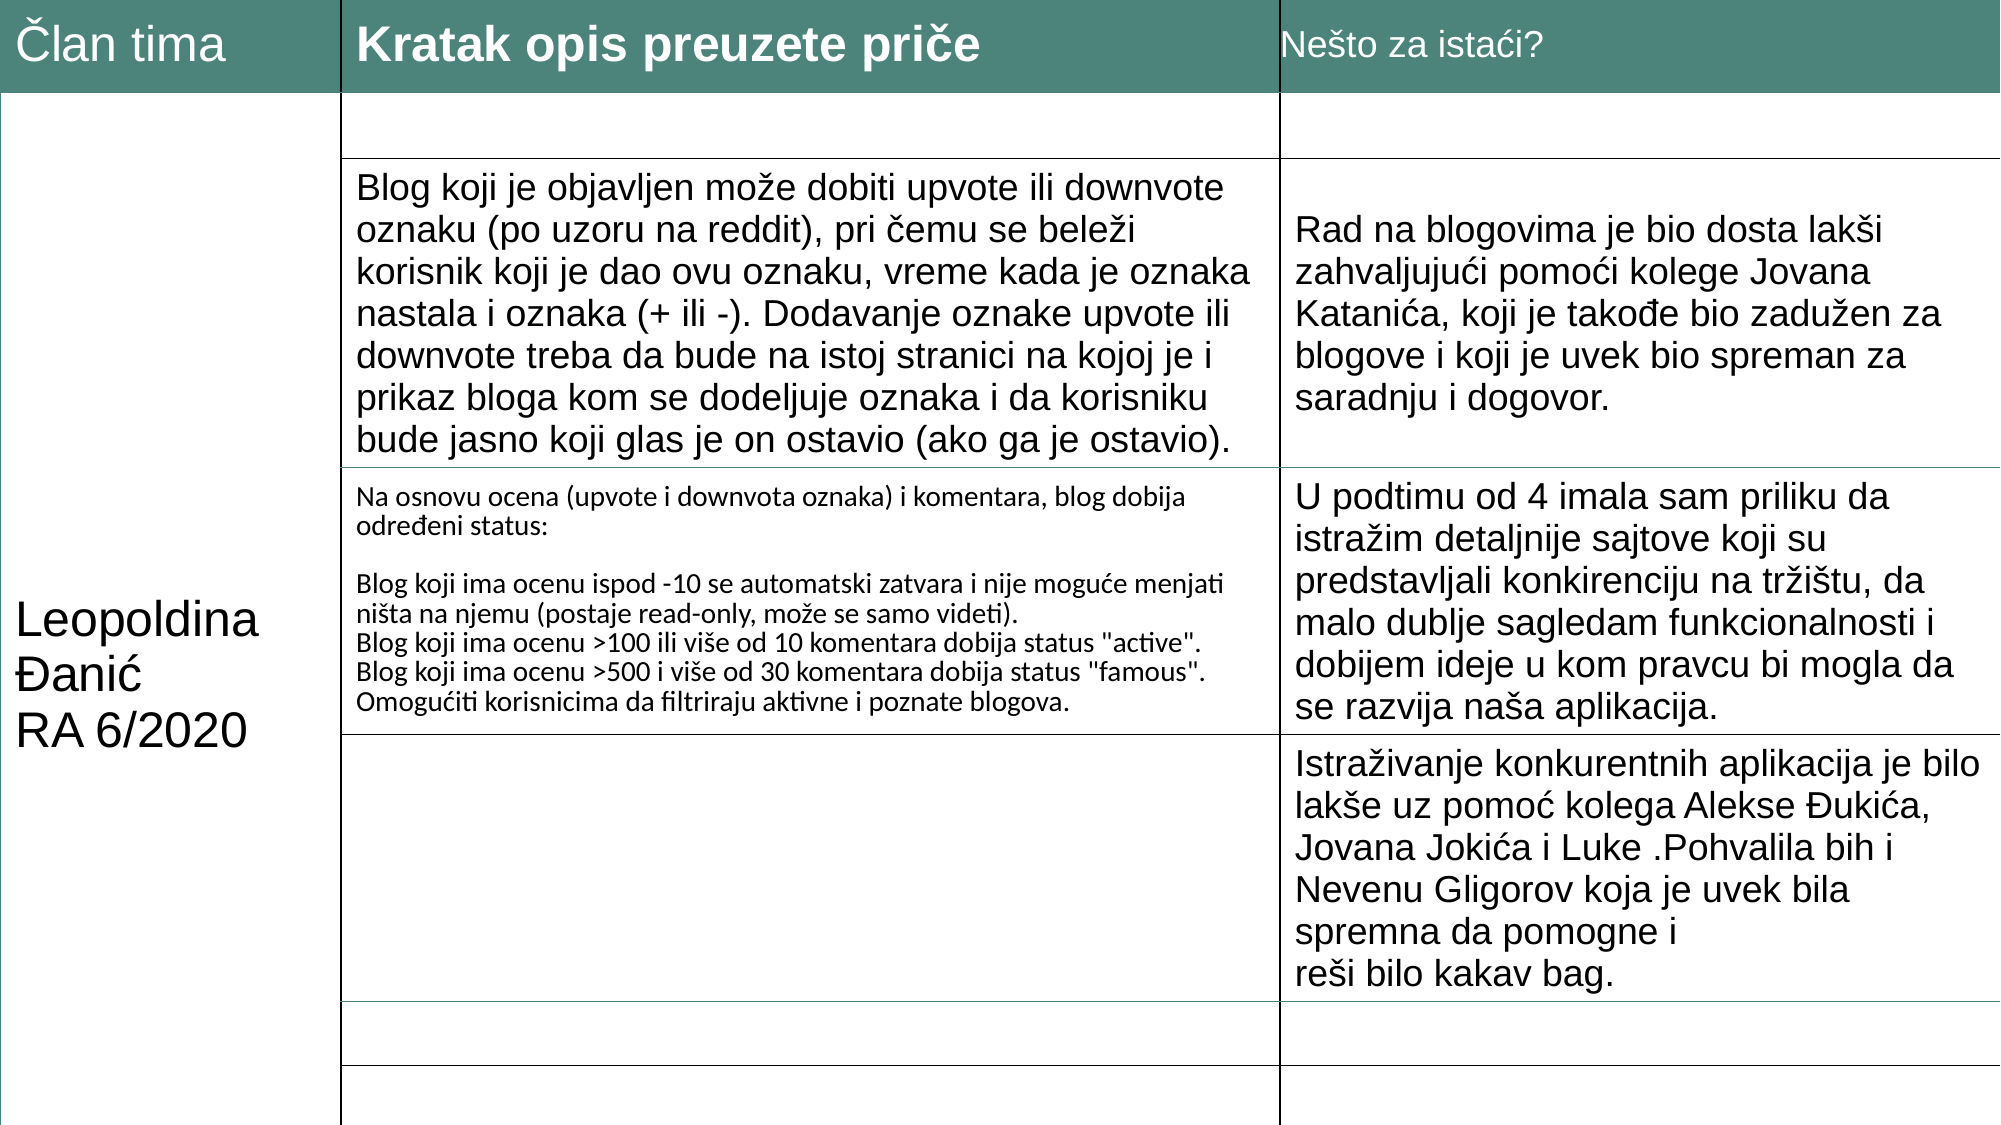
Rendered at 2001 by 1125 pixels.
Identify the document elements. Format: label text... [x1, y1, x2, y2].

table_cell Na osnovu ocena (upvote i downvota oznaka) i komentara, blog dobija određeni status: Blog koji ima ocenu ispod -10 se automatski zatvara i nije moguće menjati ništa na njemu (postaje read-only, može se samo videti). Blog koji ima ocenu >100 ili više od 10 komentara dobija status "active". Blog koji ima ocenu >500 i više od 30 komentara dobija status "famous". Omogućiti korisnicima da filtriraju aktivne i poznate blogova. [342, 468, 1279, 734]
table_cell [342, 735, 1279, 1001]
table_cell [1281, 1066, 2000, 1125]
table_cell Leopoldina Đanić RA 6/2020 [1, 93, 340, 1125]
table_cell Istraživanje konkurentnih aplikacija je bilo lakše uz pomoć kolega Alekse Đukića, Jovana Jokića i Luke .Pohvalila bih i Nevenu Gligorov koja je uvek bila spremna da pomogne i reši bilo kakav bag. [1281, 735, 2000, 1001]
table_cell Rad na blogovima je bio dosta lakši zahvaljujući pomoći kolege Jovana Katanića, koji je takođe bio zadužen za blogove i koji je uvek bio spreman za saradnju i dogovor. [1281, 159, 2000, 467]
table_cell [1281, 93, 2000, 158]
table_cell Blog koji je objavljen može dobiti upvote ili downvote oznaku (po uzoru na reddit), pri čemu se beleži korisnik koji je dao ovu oznaku, vreme kada je oznaka nastala i oznaka (+ ili -). Dodavanje oznake upvote ili downvote treba da bude na istoj stranici na kojoj je i prikaz bloga kom se dodeljuje oznaka i da korisniku bude jasno koji glas je on ostavio (ako ga je ostavio). [342, 159, 1279, 467]
table_cell [342, 1002, 1279, 1065]
table_cell [1281, 1002, 2000, 1065]
table_header Član tima [1, 0, 340, 92]
table_cell [342, 93, 1279, 158]
table_cell U podtimu od 4 imala sam priliku da istražim detaljnije sajtove koji su predstavljali konkirenciju na tržištu, da malo dublje sagledam funkcionalnosti i dobijem ideje u kom pravcu bi mogla da se razvija naša aplikacija. [1281, 468, 2000, 734]
table_cell [342, 1066, 1279, 1125]
table_header Nešto za istaći? [1281, 0, 2000, 92]
table_header Kratak opis preuzete priče [342, 0, 1279, 92]
